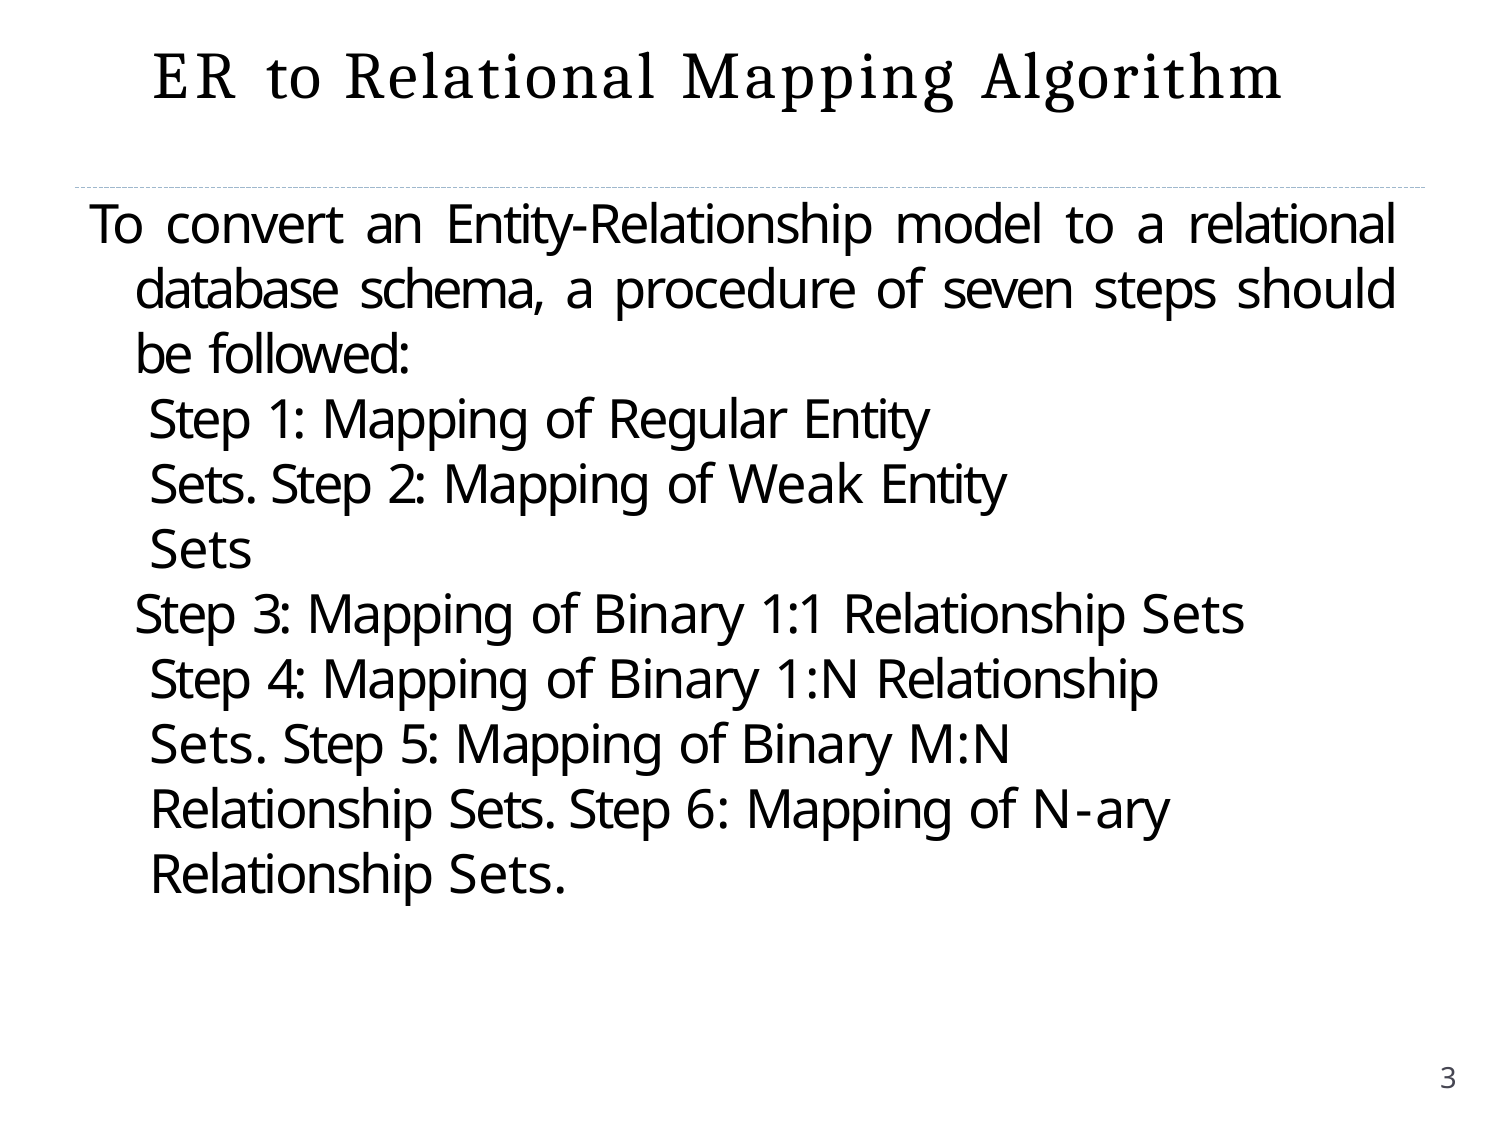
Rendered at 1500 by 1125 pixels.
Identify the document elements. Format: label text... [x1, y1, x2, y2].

slide_number 3 [1433, 1053, 1484, 1125]
text_box To convert an Entity-Relationship model to a relational database schema, a procedure of seven steps should be followed: Step 1: Mapping of Regular Entity Sets. Step 2: Mapping of Weak Entity Sets Step 3: Mapping of Binary 1:1 Relationship Sets Step 4: Mapping of Binary 1:N Relationship Sets. Step 5: Mapping of Binary M:N Relationship Sets. Step 6: Mapping of N-ary Relationship Sets. [87, 187, 1400, 905]
title ER to Relational Mapping Algorithm [150, 0, 1422, 221]
